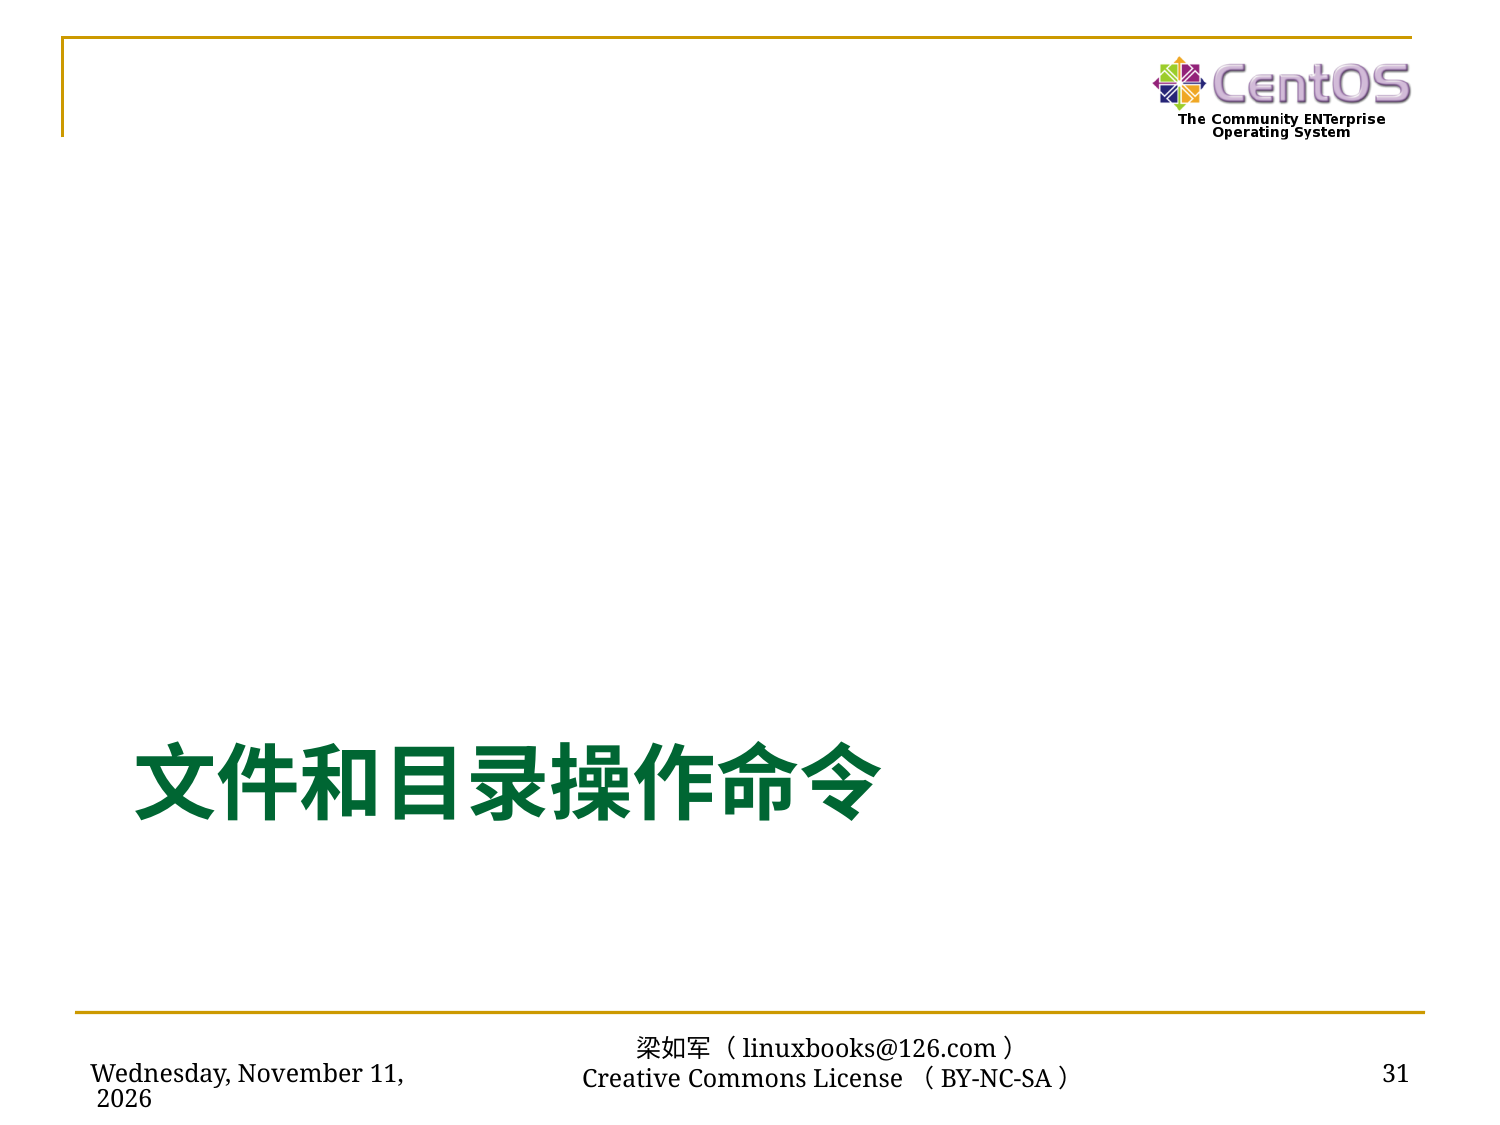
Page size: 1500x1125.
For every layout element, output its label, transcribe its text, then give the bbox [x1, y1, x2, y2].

slide_number 31 [1074, 1023, 1426, 1100]
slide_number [74, 1023, 426, 1100]
footer 梁如军（linuxbooks@126.com） Creative Commons License（BY-NC-SA） [395, 1024, 1270, 1101]
title 文件和目录操作命令 [118, 722, 1394, 947]
picture [1151, 54, 1412, 140]
